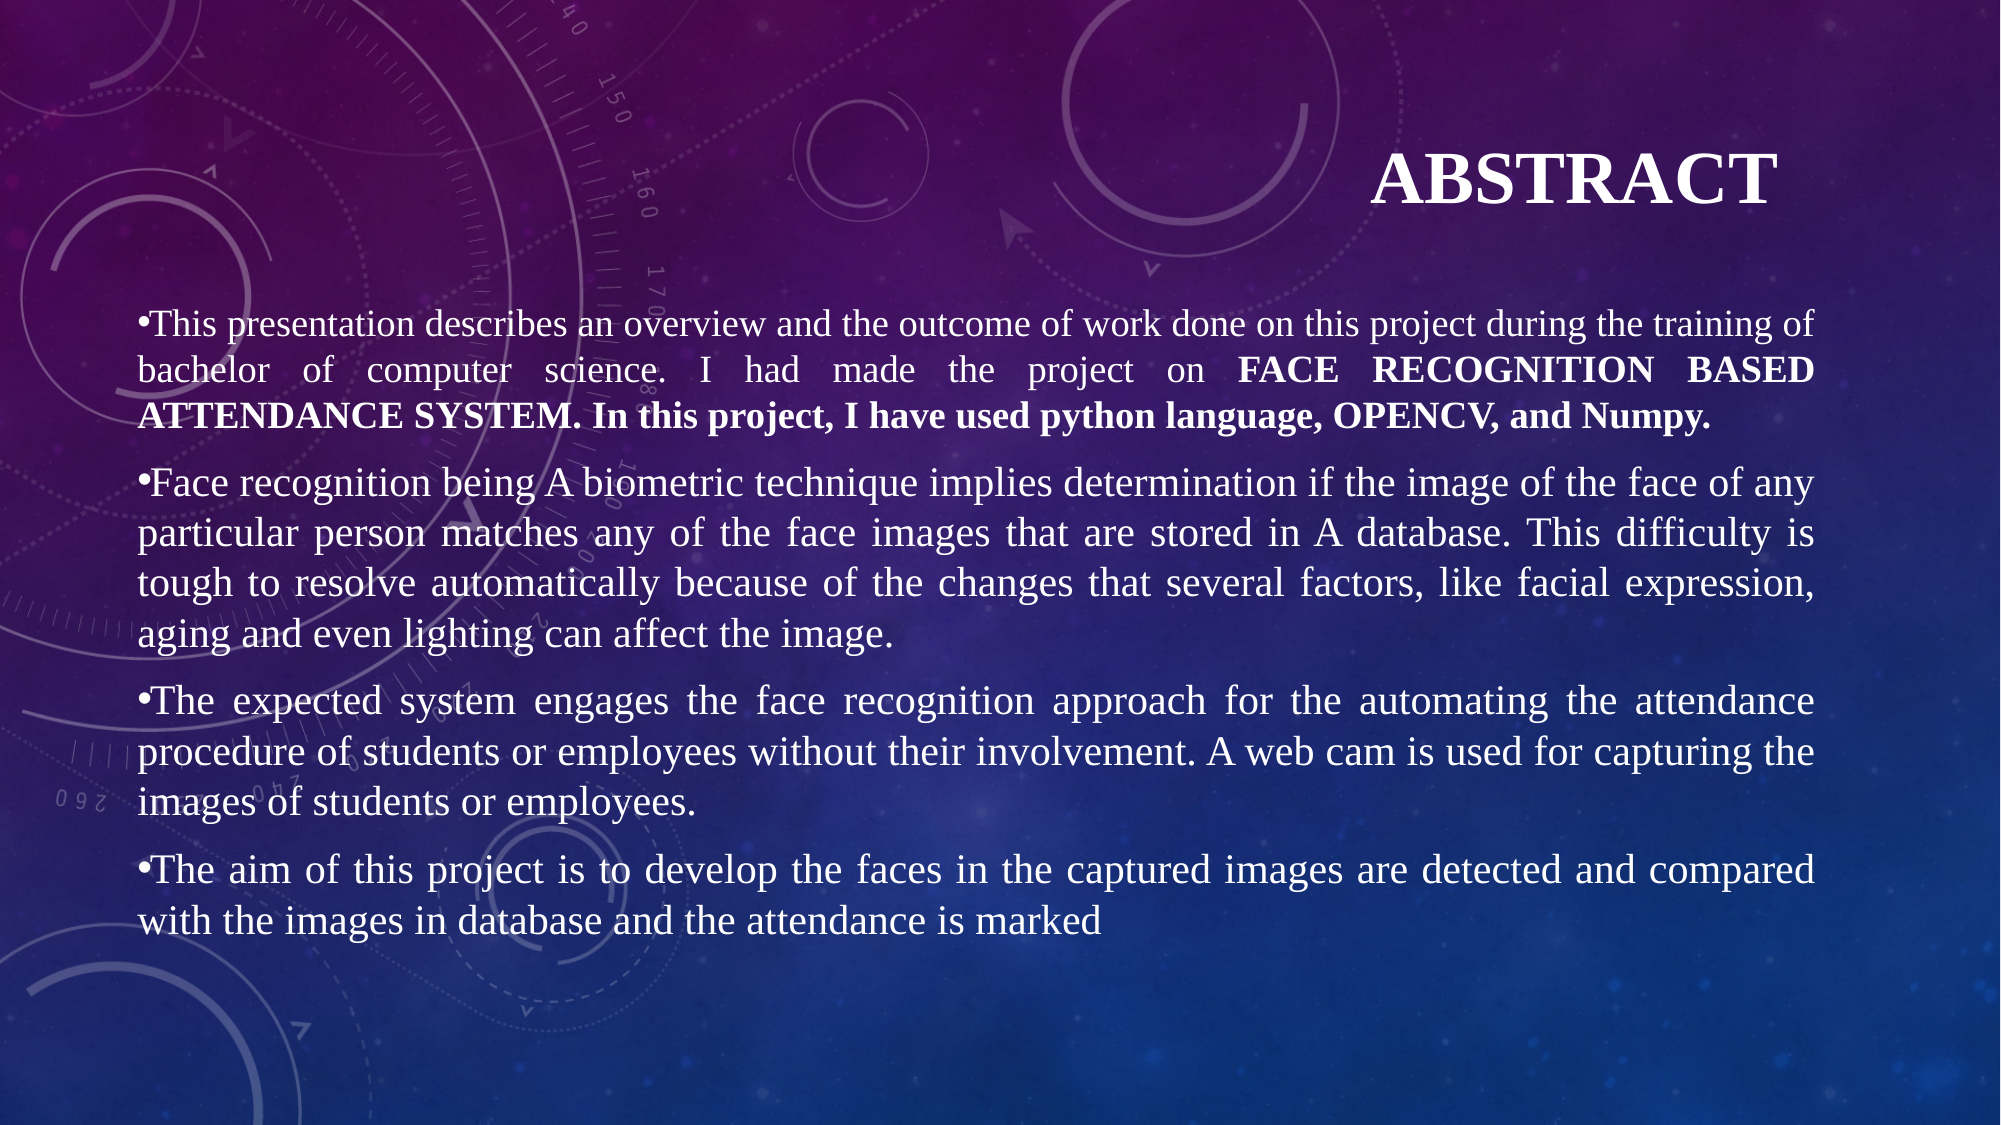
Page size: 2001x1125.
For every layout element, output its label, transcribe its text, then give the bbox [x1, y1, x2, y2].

subtitle This presentation describes an overview and the outcome of work done on this project during the training of bachelor of computer science. I had made the project on FACE RECOGNITION BASED ATTENDANCE SYSTEM. In this project, I have used python language, OPENCV, and Numpy. Face recognition being A biometric technique implies determination if the image of the face of any particular person matches any of the face images that are stored in A database. This difficulty is tough to resolve automatically because of the changes that several factors, like facial expression, aging and even lighting can affect the image. The expected system engages the face recognition approach for the automating the attendance procedure of students or employees without their involvement. A web cam is used for capturing the images of students or employees. The aim of this project is to develop the faces in the captured images are detected and compared with the images in database and the attendance is marked [122, 290, 1831, 950]
title ABSTRACT [155, 113, 1832, 226]
picture [0, 0, 2001, 1125]
